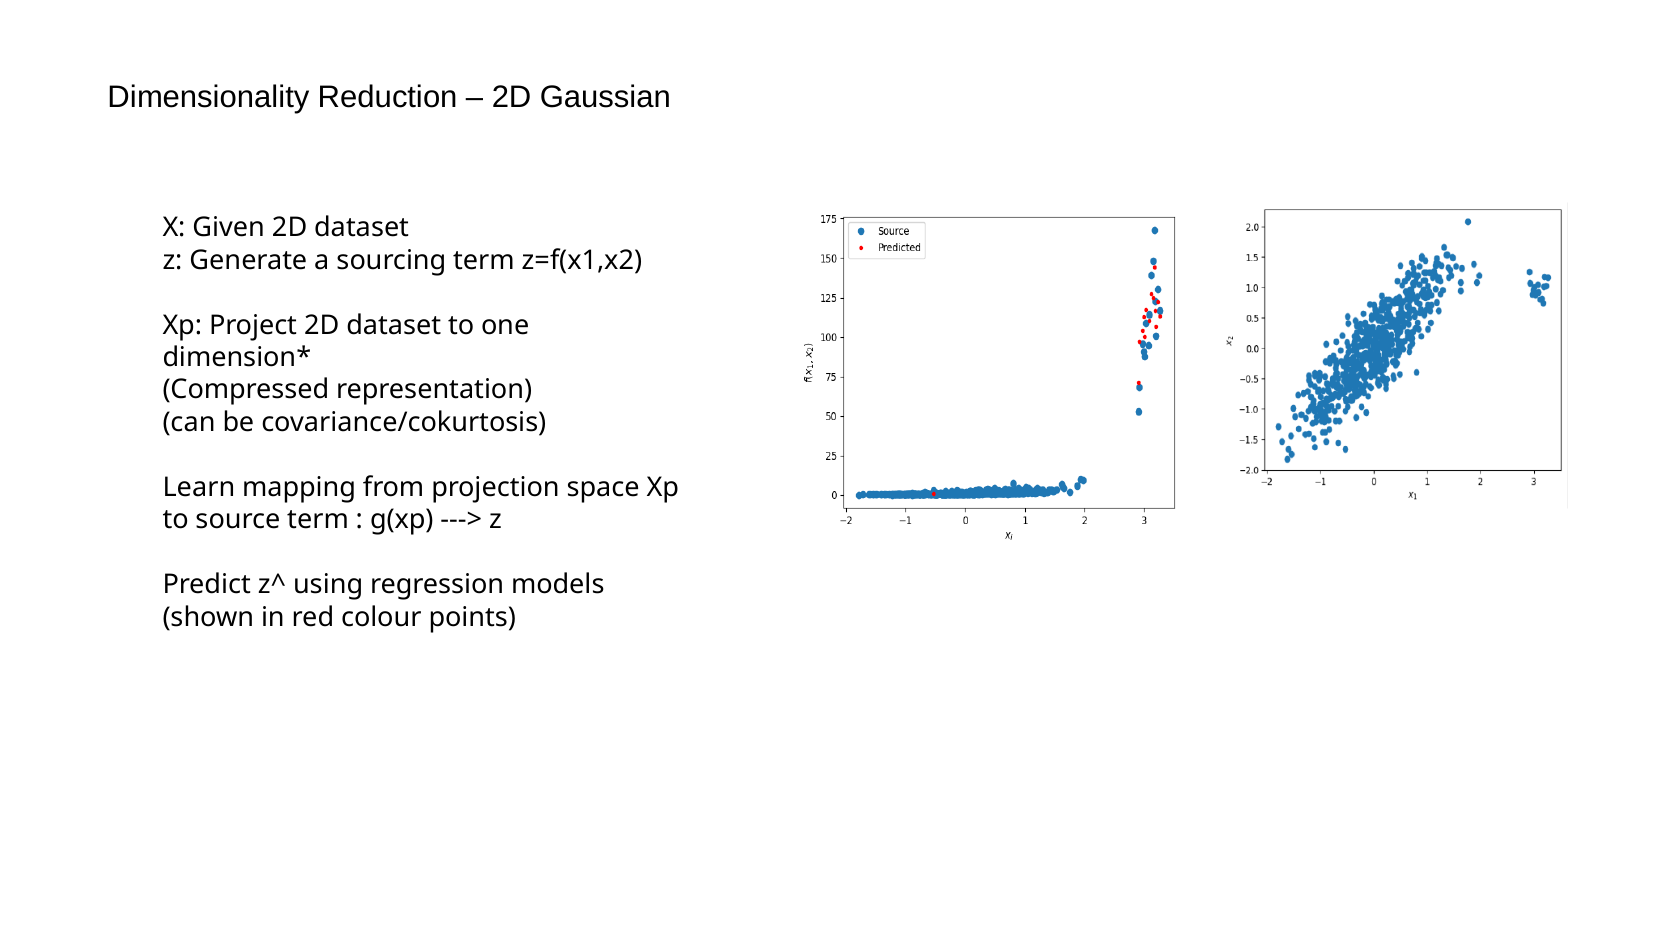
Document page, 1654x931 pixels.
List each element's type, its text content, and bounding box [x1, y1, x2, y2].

picture [796, 206, 1181, 551]
text_box X: Given 2D dataset z: Generate a sourcing term z=f(x1,x2) Xp: Project 2D dataset to one dimension* (Compressed representation) (can be covariance/cokurtosis) Learn mapping from projection space Xp to source term : g(xp) ---> z Predict z^ using regression models (shown in red colour points) [88, 202, 698, 676]
picture [1192, 176, 1595, 533]
text_box Dimensionality Reduction – 2D Gaussian [92, 68, 975, 118]
